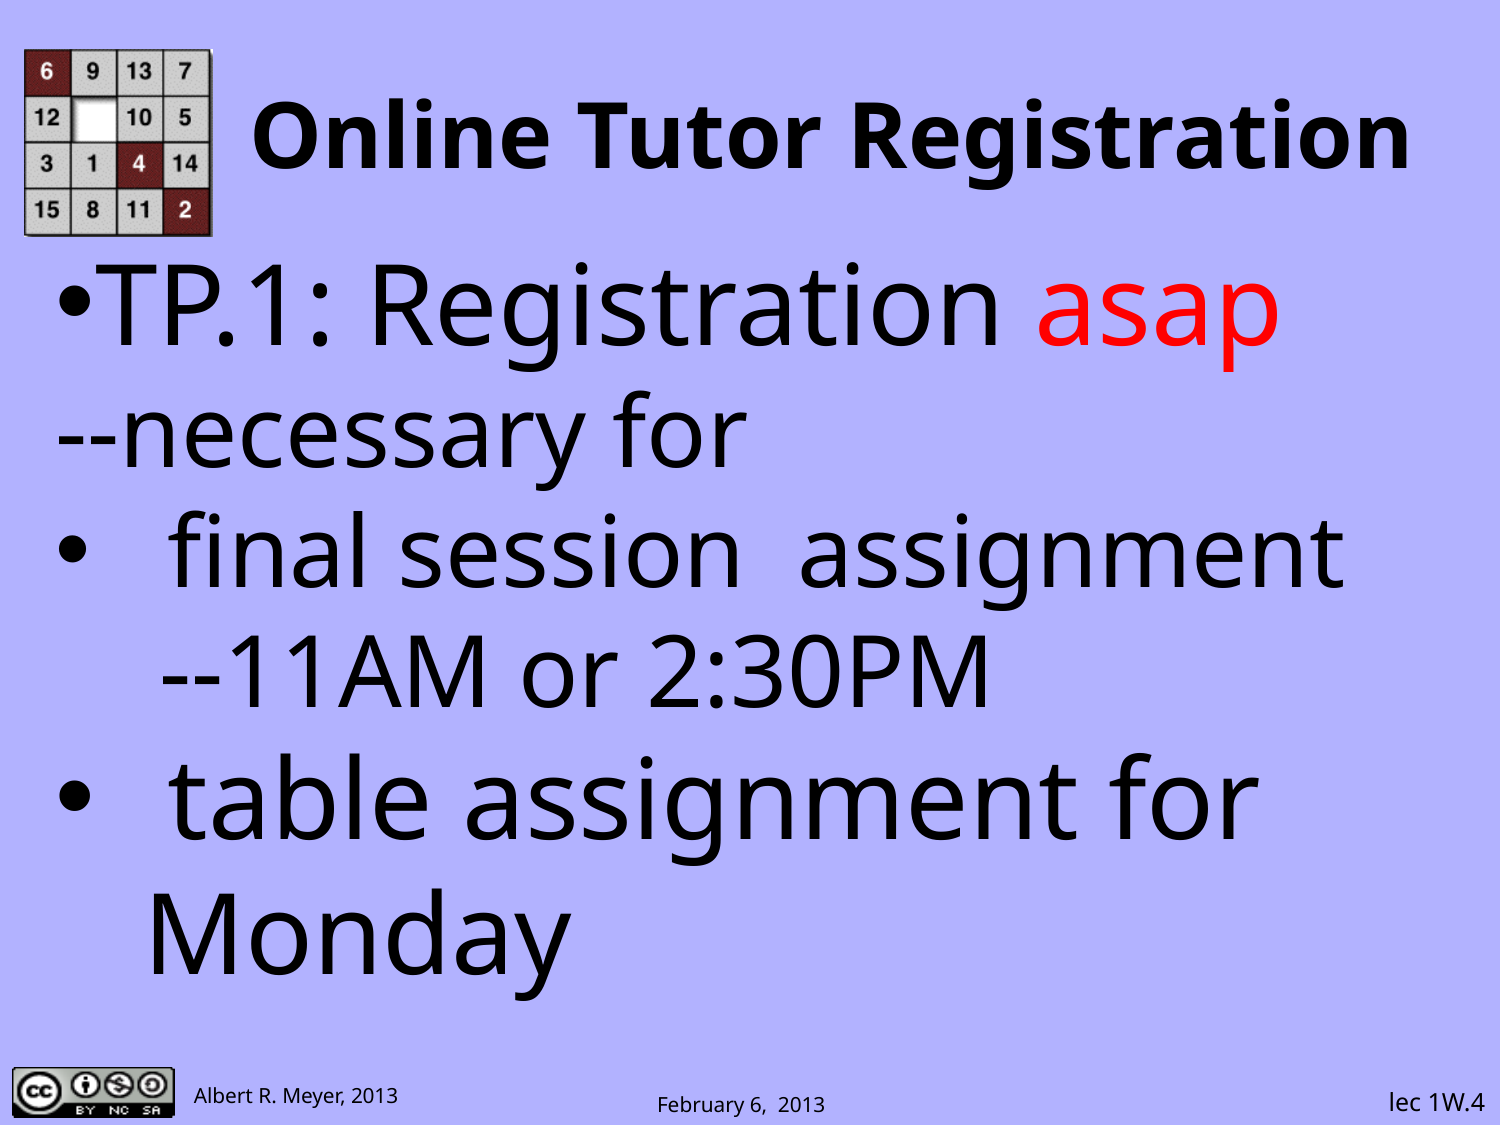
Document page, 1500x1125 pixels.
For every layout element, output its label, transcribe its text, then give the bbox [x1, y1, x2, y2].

text_box TP.1: Registration asap --necessary for final session assignment --11AM or 2:30PM table assignment for Monday [40, 225, 1445, 1005]
title Online Tutor Registration [207, 49, 1456, 214]
picture [12, 1067, 175, 1118]
picture [24, 49, 213, 237]
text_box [674, 544, 826, 581]
slide_number lec 1W.4 [1291, 1074, 1500, 1125]
